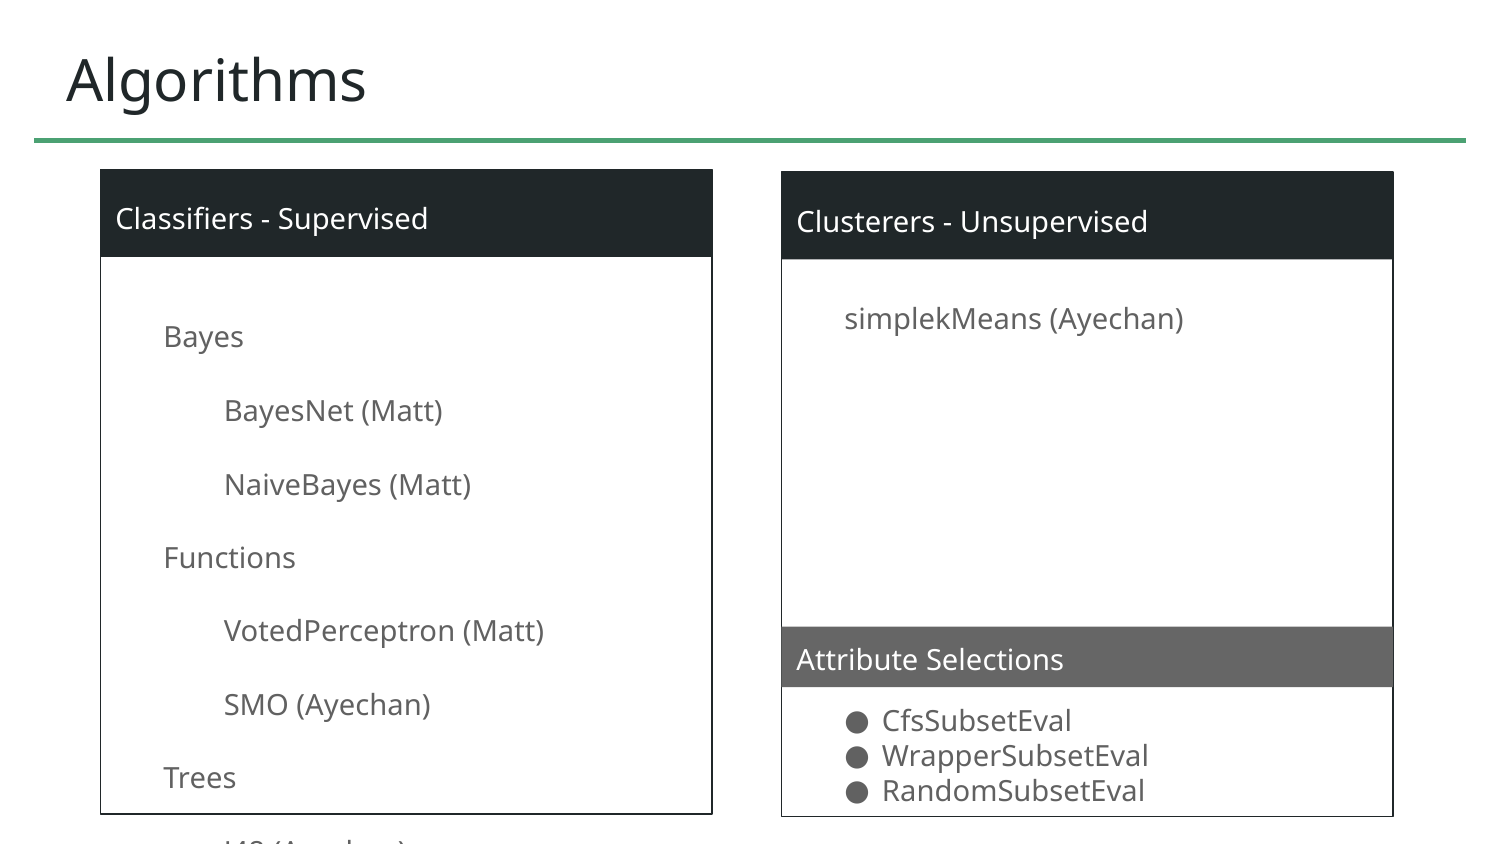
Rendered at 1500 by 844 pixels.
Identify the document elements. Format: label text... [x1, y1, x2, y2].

title Algorithms [51, 28, 1449, 123]
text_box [781, 171, 1394, 817]
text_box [100, 169, 713, 815]
